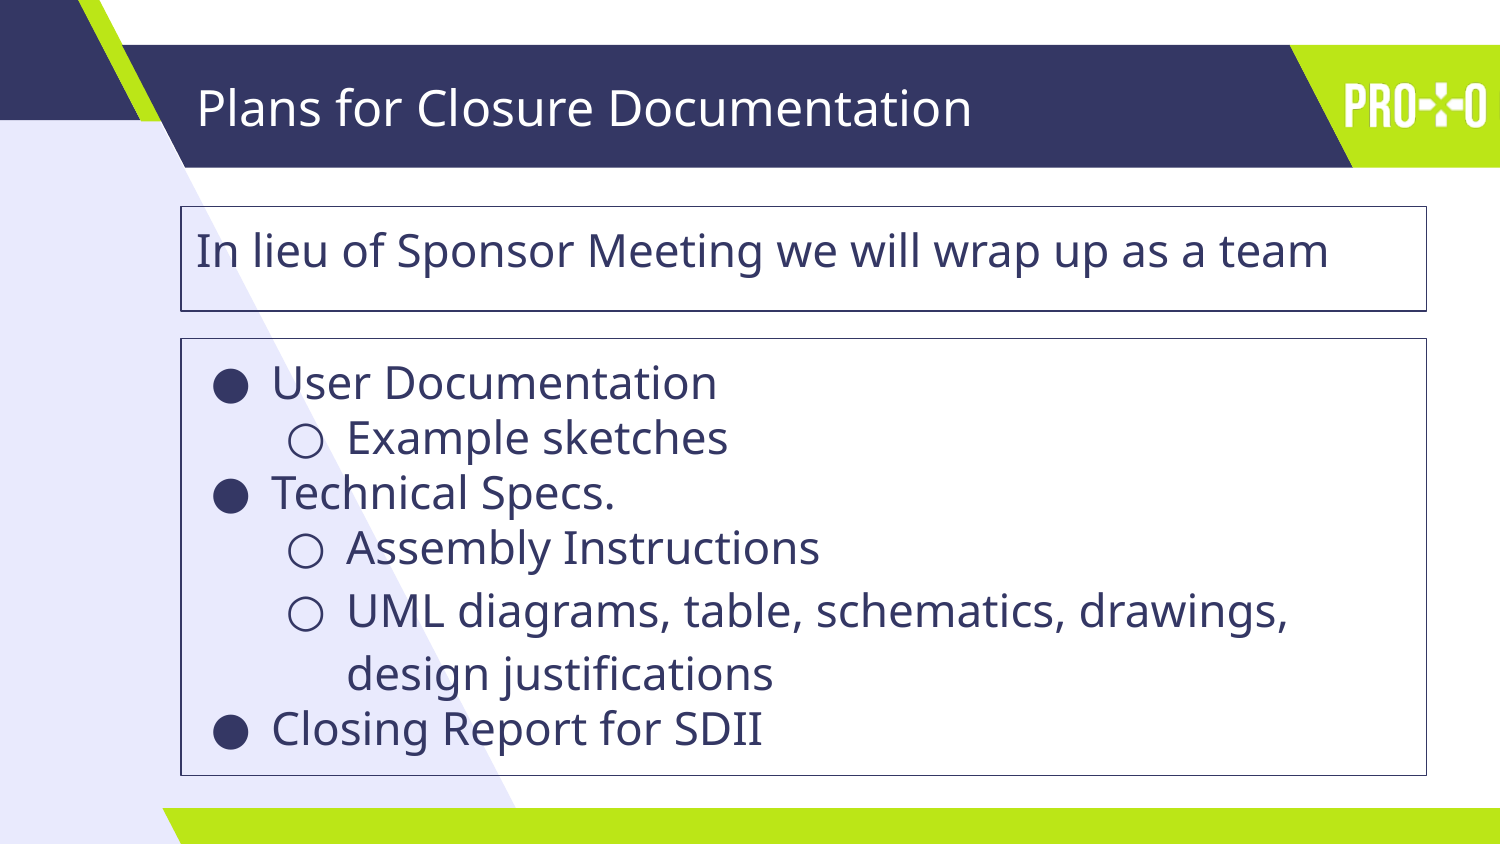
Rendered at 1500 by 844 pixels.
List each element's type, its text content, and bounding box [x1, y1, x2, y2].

text_box User Documentation Example sketches Technical Specs. Assembly Instructions UML diagrams, table, schematics, drawings, design justifications Closing Report for SDII [181, 338, 1427, 776]
picture [1304, 55, 1500, 159]
title Plans for Closure Documentation [181, 45, 1285, 169]
list In lieu of Sponsor Meeting we will wrap up as a team [181, 206, 1427, 312]
